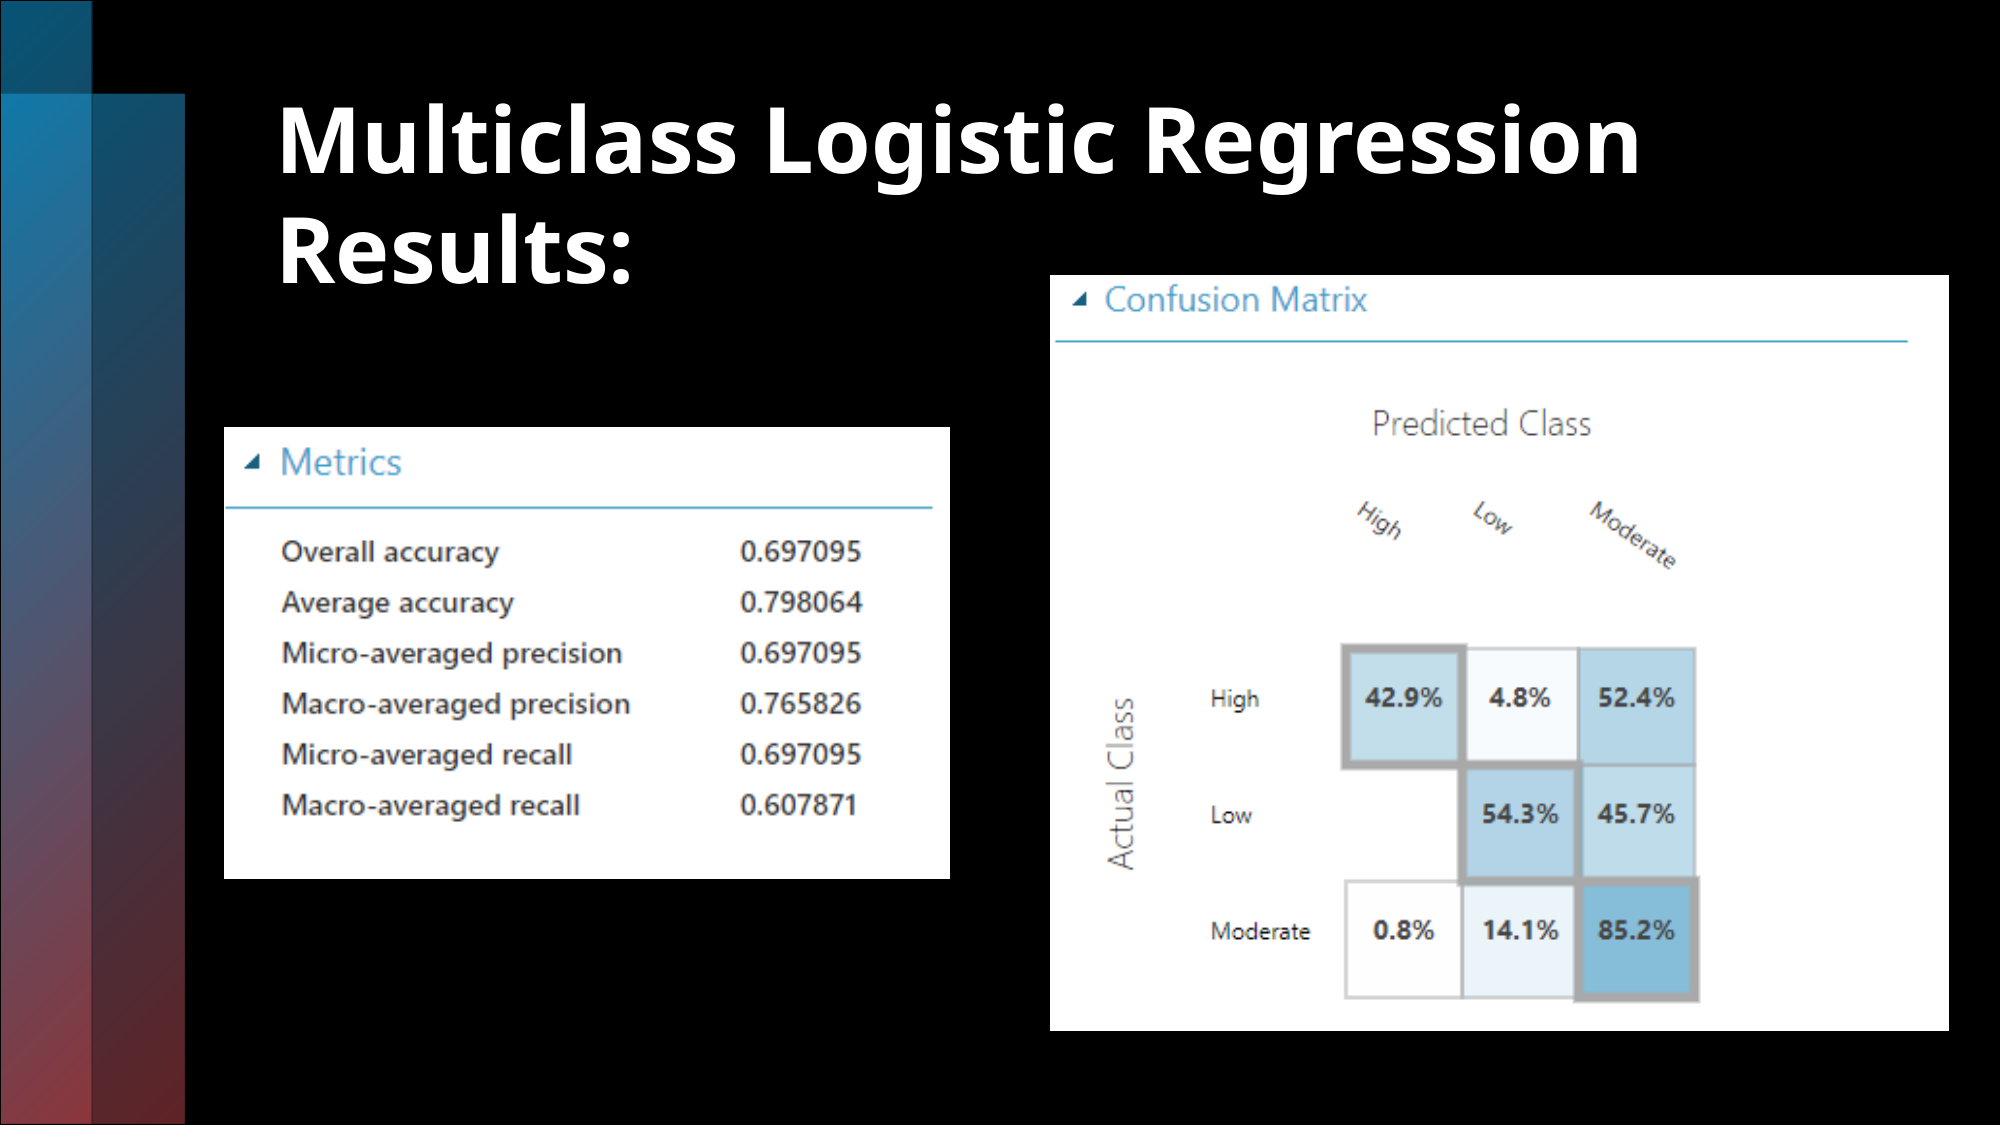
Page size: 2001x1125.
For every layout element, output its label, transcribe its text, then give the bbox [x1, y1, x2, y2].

picture [1049, 275, 1949, 1031]
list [224, 427, 950, 880]
title Multiclass Logistic Regression Results: [260, 74, 1817, 329]
